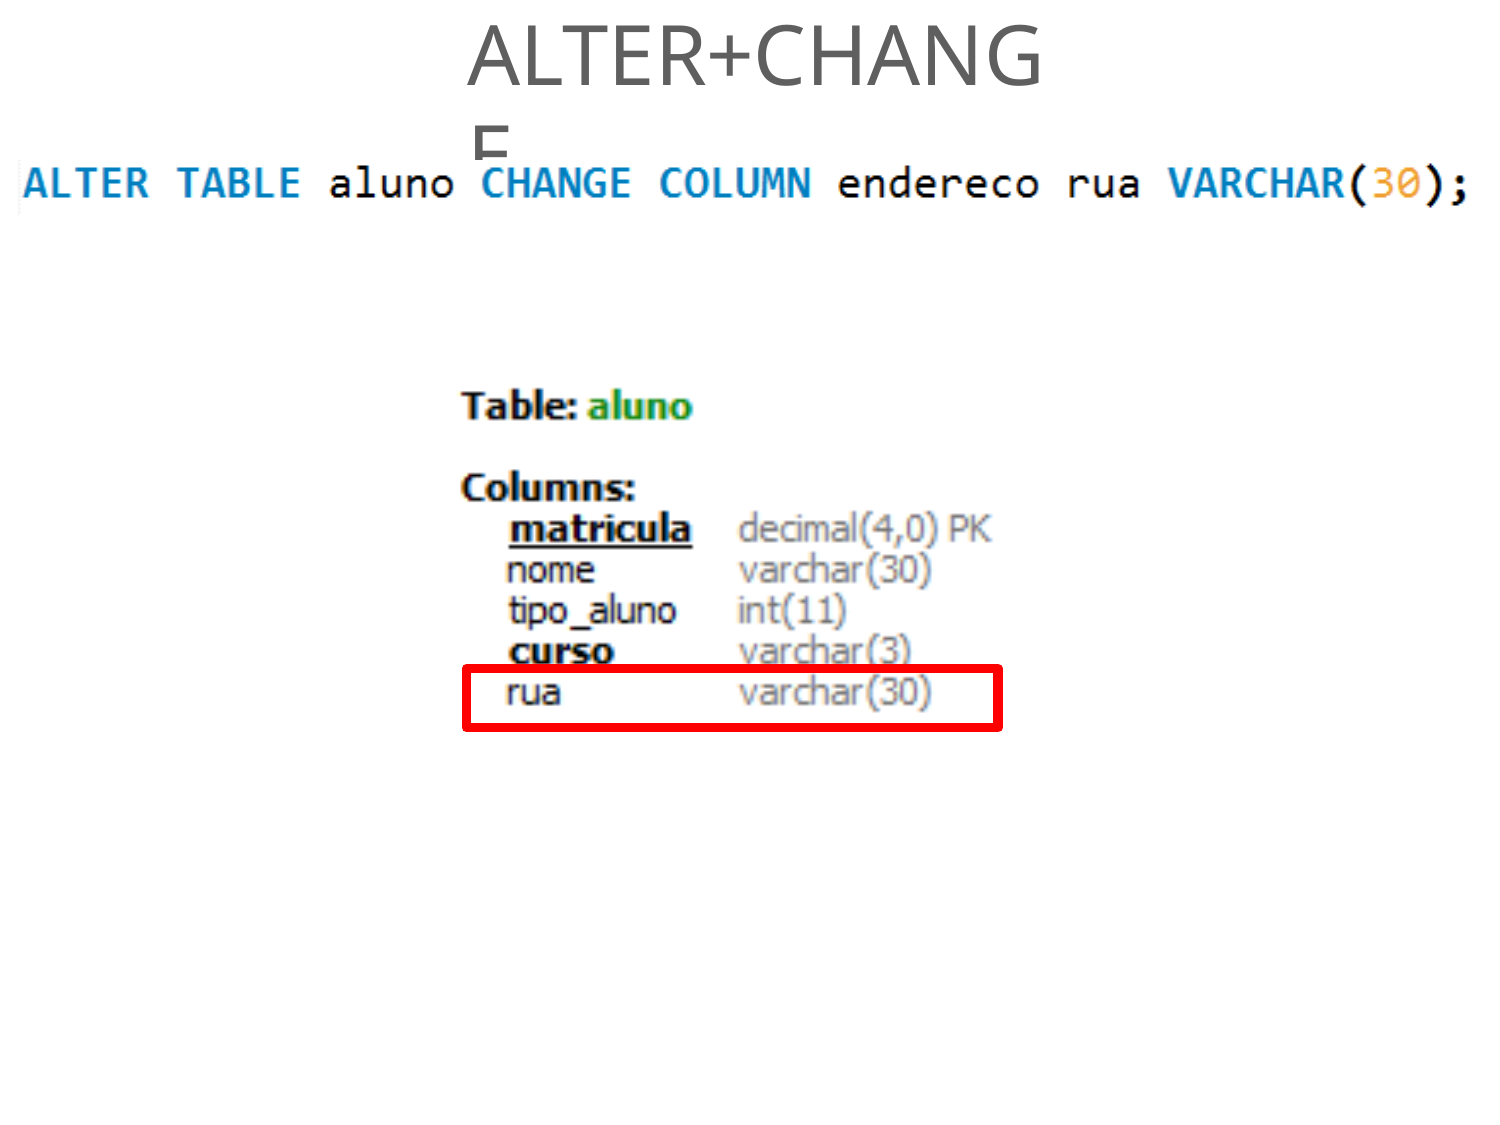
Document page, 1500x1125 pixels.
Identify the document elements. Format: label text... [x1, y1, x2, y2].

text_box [442, 373, 1034, 758]
text_box [17, 160, 1477, 216]
title ALTER+CHANGE [150, 0, 1084, 160]
